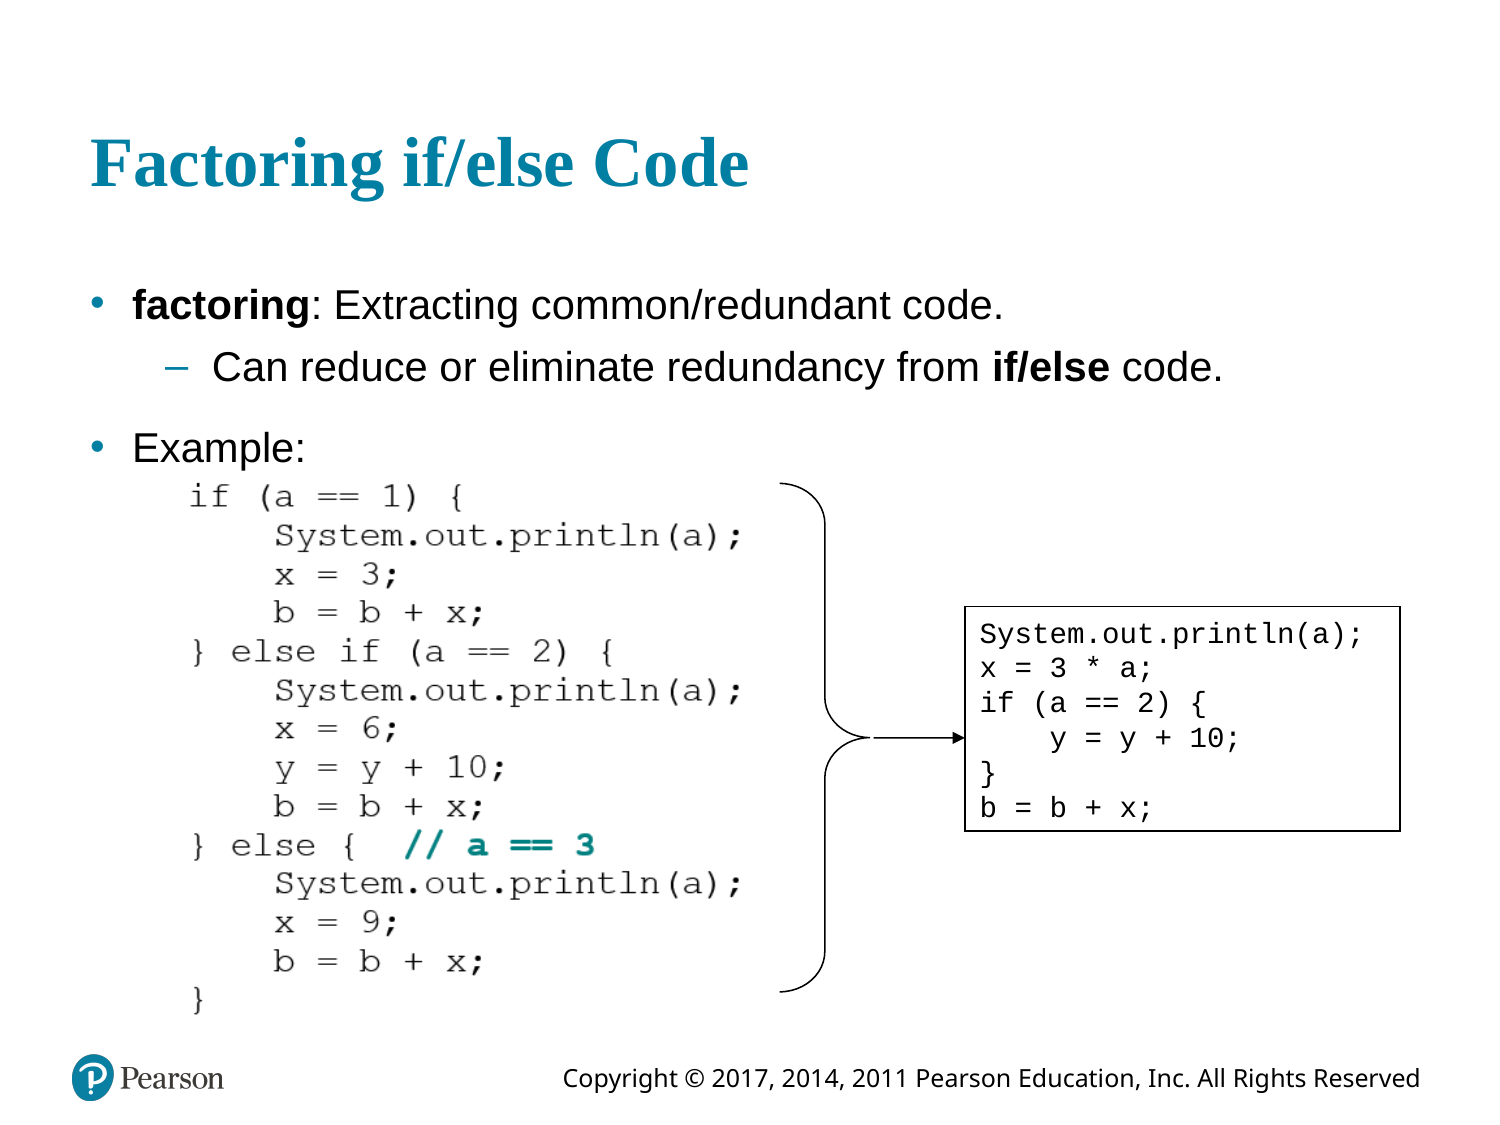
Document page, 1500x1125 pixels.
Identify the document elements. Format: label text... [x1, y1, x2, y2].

picture [72, 1054, 88, 1070]
picture [80, 1063, 106, 1088]
picture [98, 1054, 224, 1101]
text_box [779, 483, 1401, 993]
list factoring: Extracting common/redundant code. Can reduce or eliminate redundancy from if/else code. Example: [75, 262, 1425, 475]
picture [72, 1087, 83, 1101]
picture [171, 474, 757, 1021]
title Factoring if/else Code [75, 35, 1425, 216]
